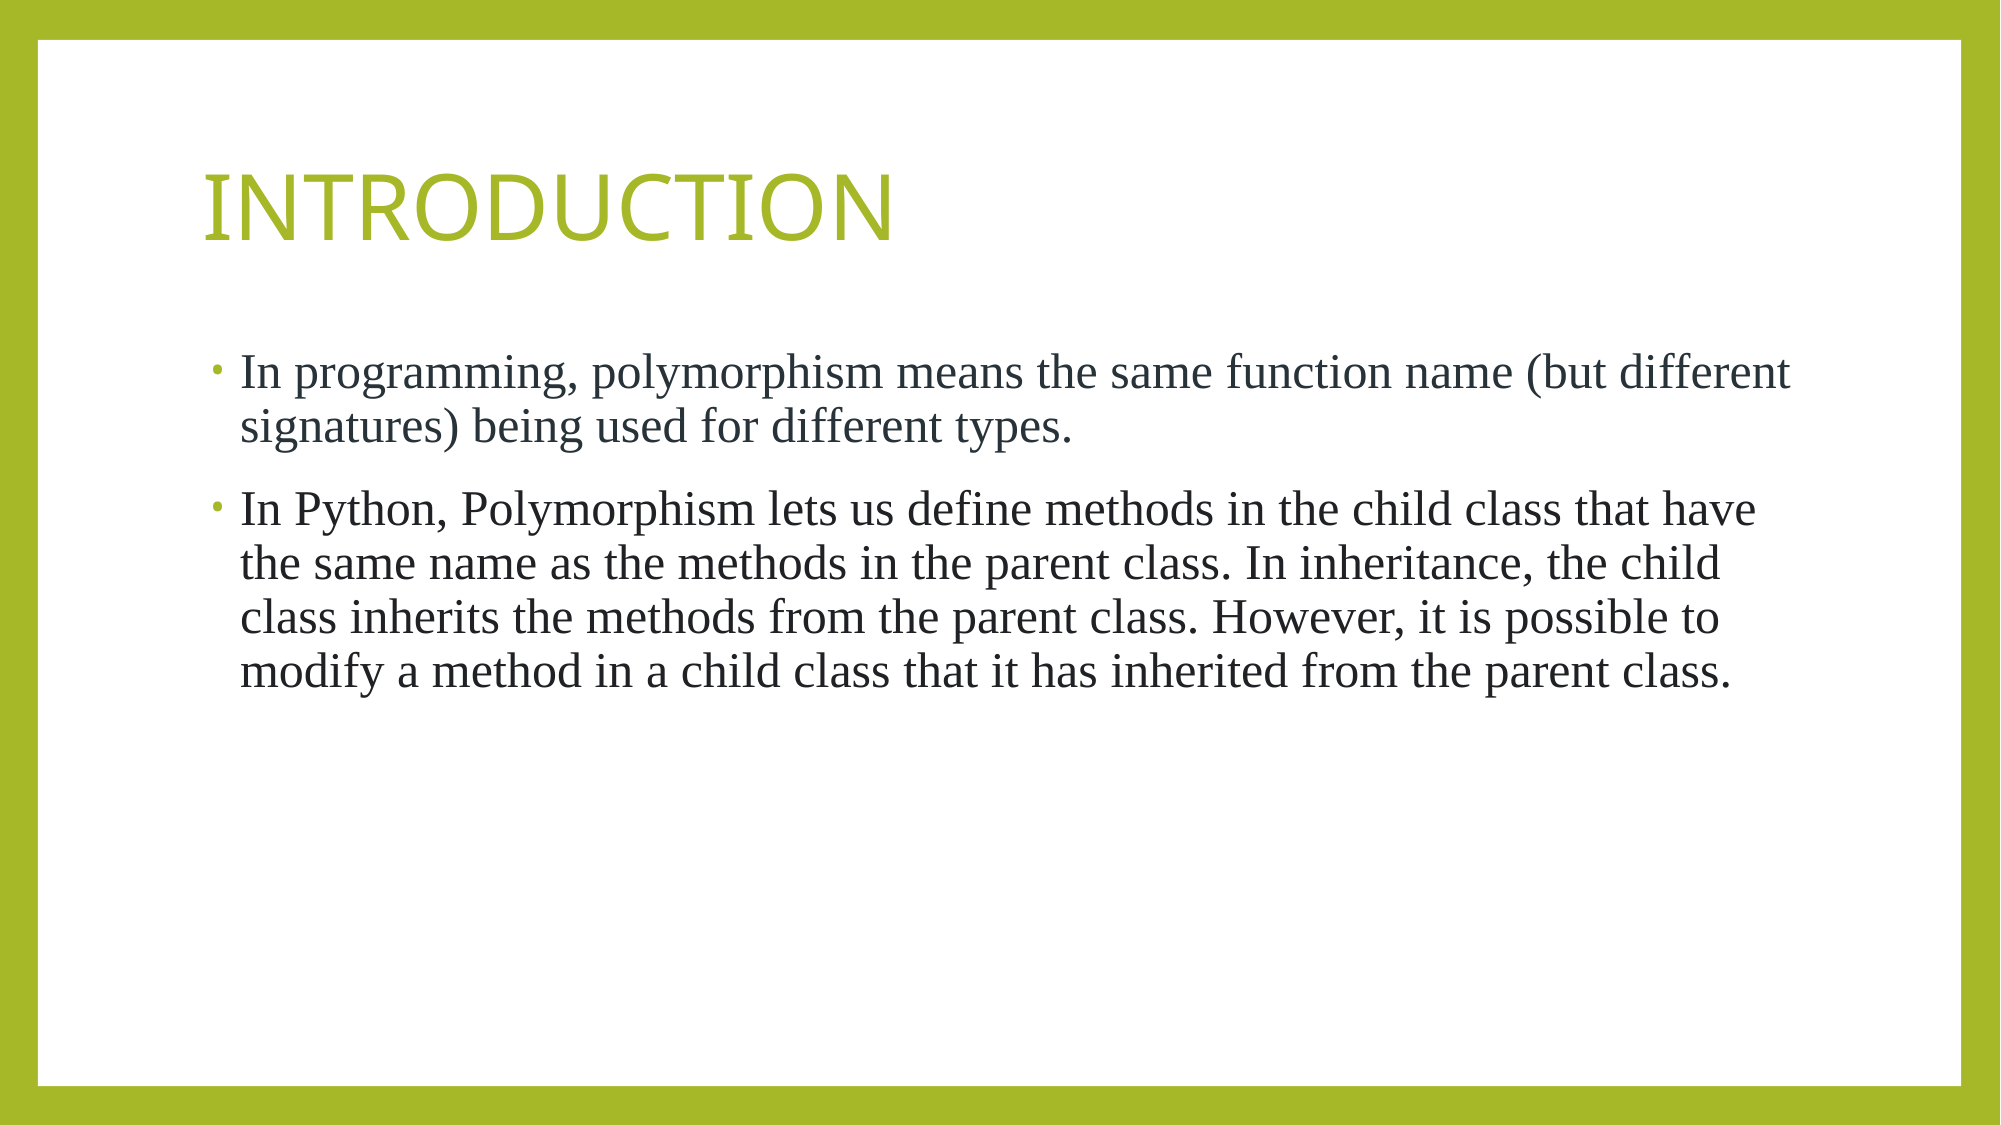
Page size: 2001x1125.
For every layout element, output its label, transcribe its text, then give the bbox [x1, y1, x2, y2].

list In programming, polymorphism means the same function name (but different signatures) being used for different types. In Python, Polymorphism lets us define methods in the child class that have the same name as the methods in the parent class. In inheritance, the child class inherits the methods from the parent class. However, it is possible to modify a method in a child class that it has inherited from the parent class. [187, 337, 1808, 1000]
title INTRODUCTION [187, 99, 1808, 323]
